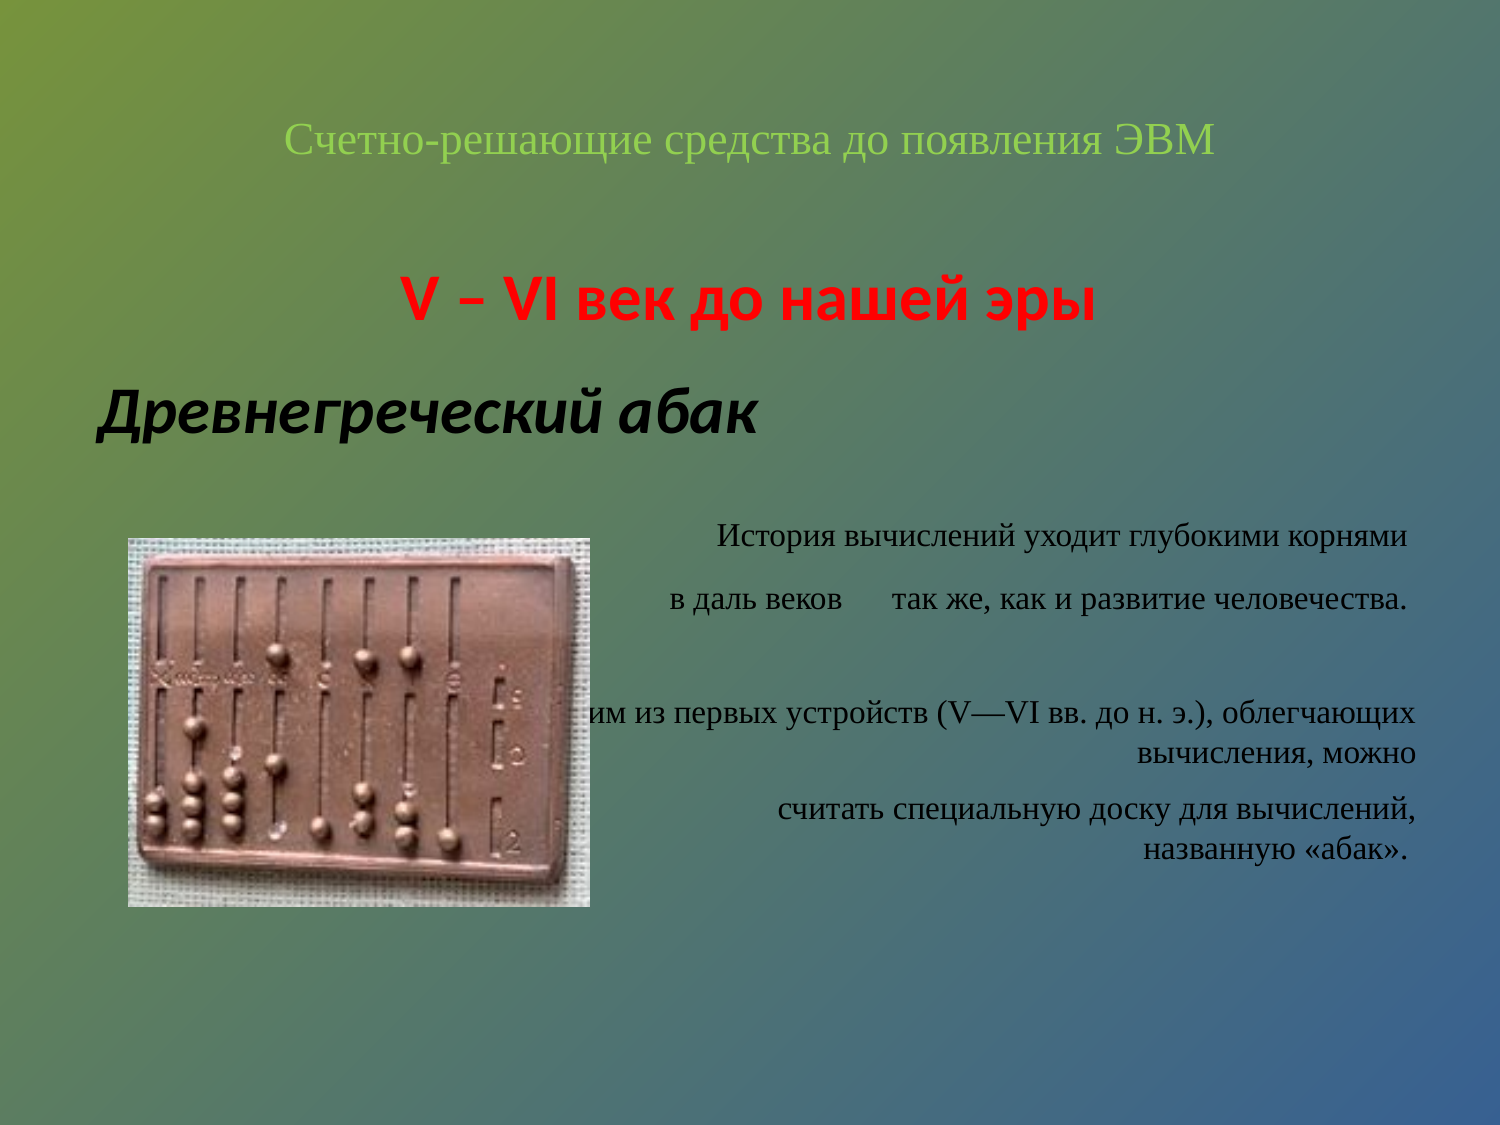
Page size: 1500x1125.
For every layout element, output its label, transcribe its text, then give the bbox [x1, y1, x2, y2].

picture [128, 538, 590, 907]
list V – VI век до нашей эры Древнегреческий абак История вычислений уходит глубокими корнями в даль веков так же, как и развитие человечества. Одним из первых устройств (V—VI вв. до н. э.), облегчающих вычисления, можно считать специальную доску для вычислений, названную «абак». [81, 245, 1433, 989]
title Счетно-решающие средства до появления ЭВМ [74, 44, 1426, 233]
